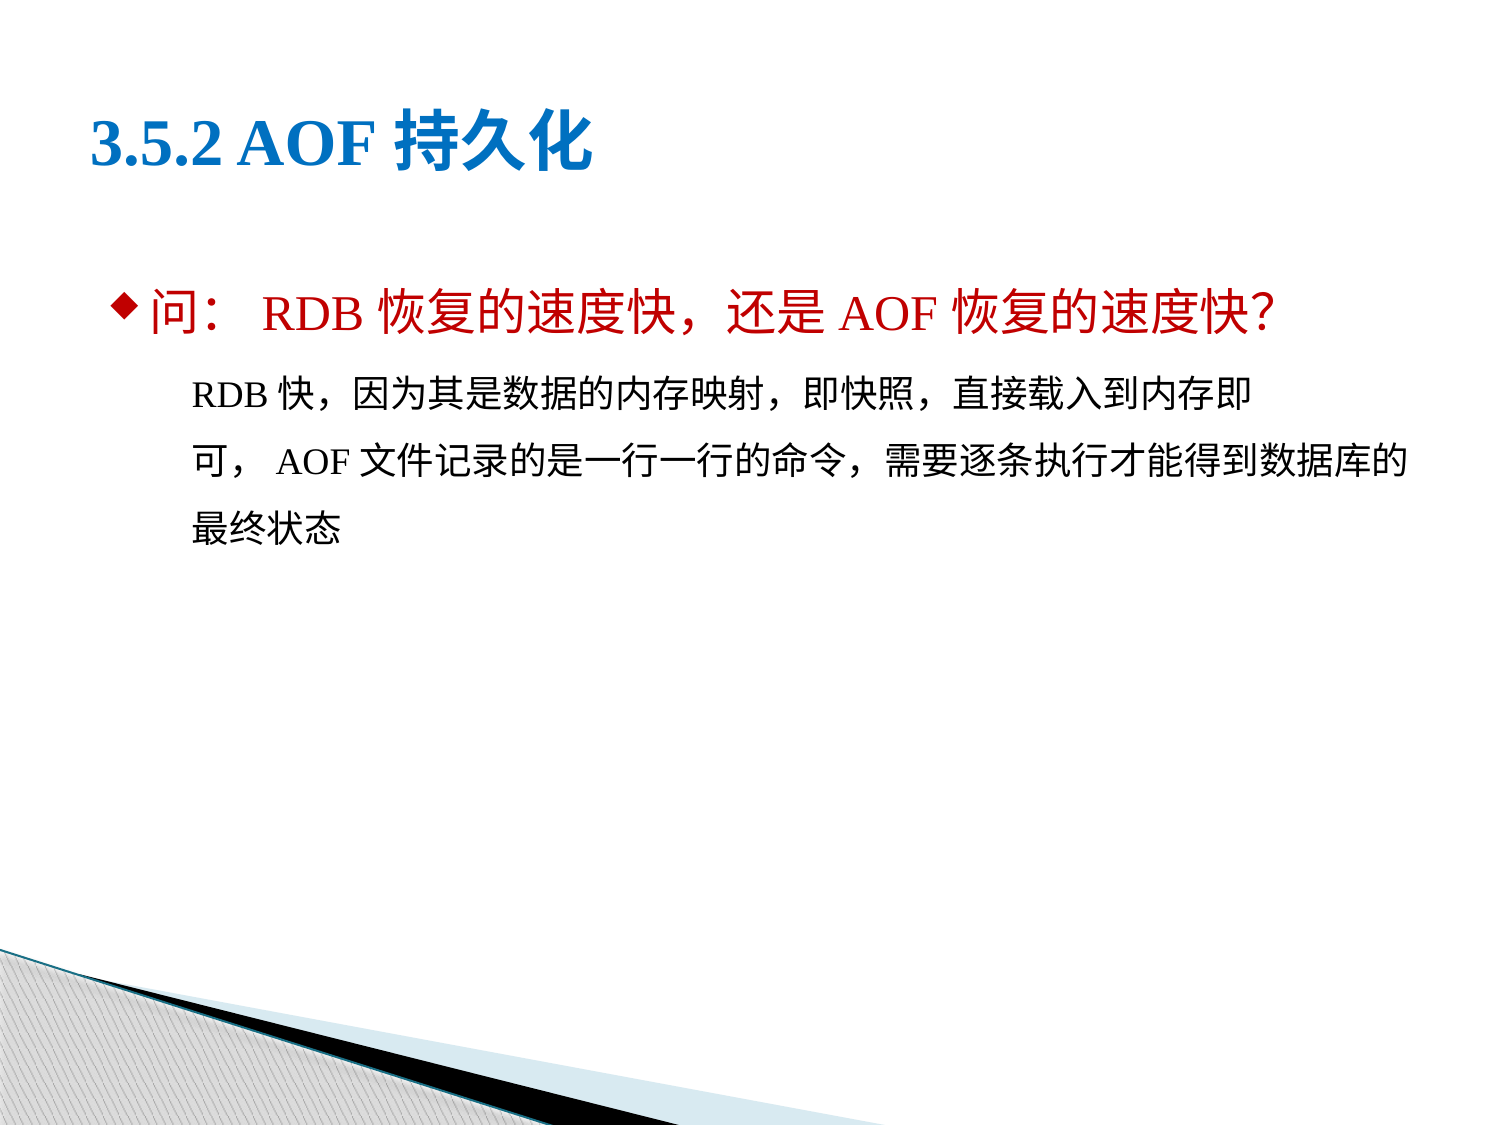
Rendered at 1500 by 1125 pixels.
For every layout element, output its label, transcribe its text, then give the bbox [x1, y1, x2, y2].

list 问：RDB恢复的速度快，还是AOF恢复的速度快？ RDB快，因为其是数据的内存映射，即快照，直接载入到内存即可，AOF文件记录的是一行一行的命令，需要逐条执行才能得到数据库的最终状态 [75, 243, 1425, 986]
title 3.5.2 AOF持久化 [75, 45, 916, 233]
